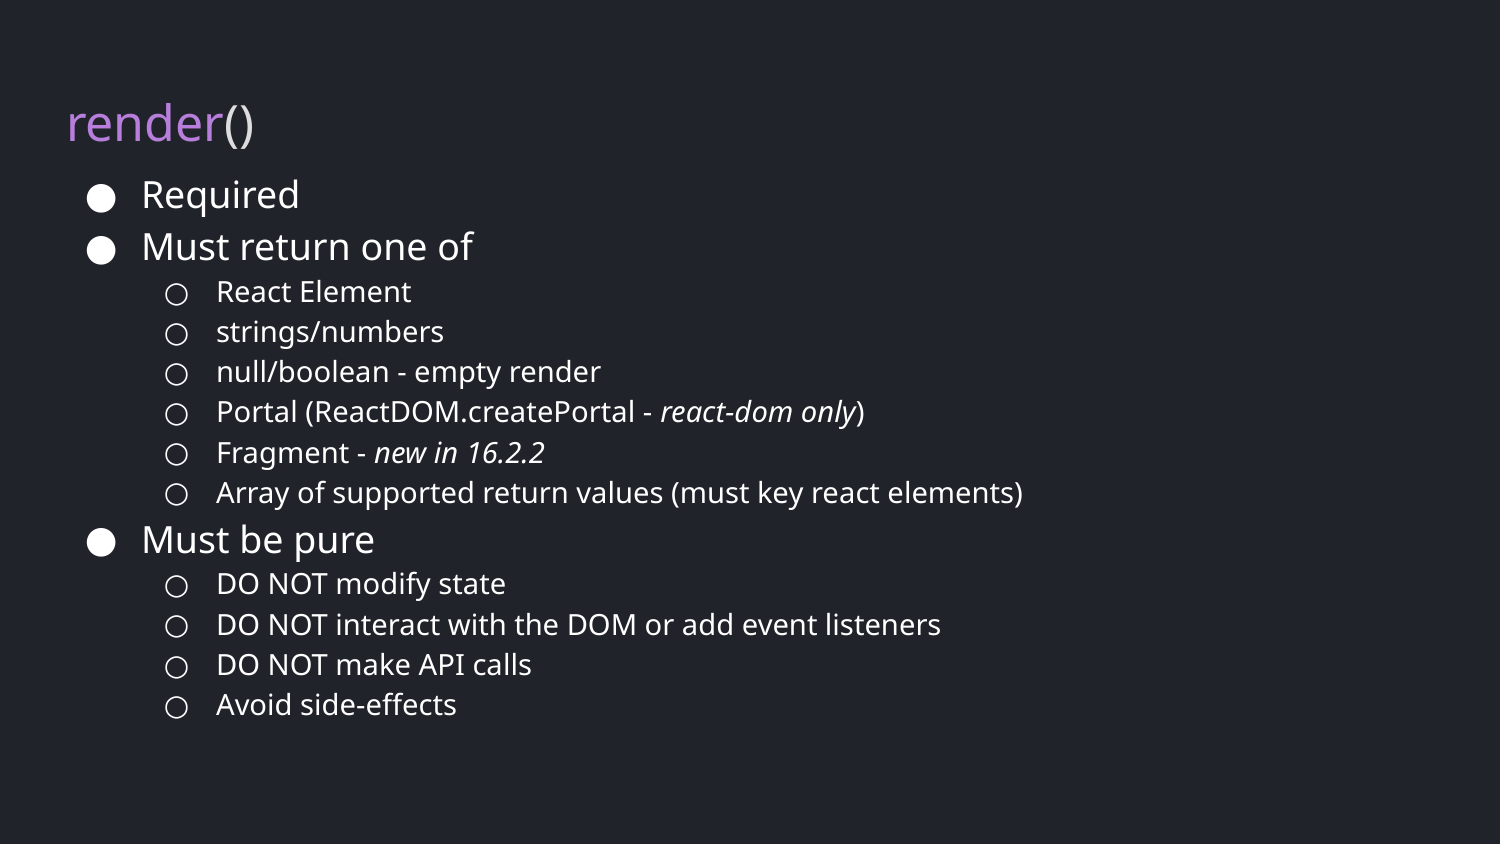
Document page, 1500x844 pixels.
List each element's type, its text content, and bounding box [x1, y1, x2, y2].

title render() [51, 55, 1449, 149]
list Required Must return one of React Element strings/numbers null/boolean - empty render Portal (ReactDOM.createPortal - react-dom only) Fragment - new in 16.2.2 Array of supported return values (must key react elements) Must be pure DO NOT modify state DO NOT interact with the DOM or add event listeners DO NOT make API calls Avoid side-effects [51, 149, 1449, 753]
